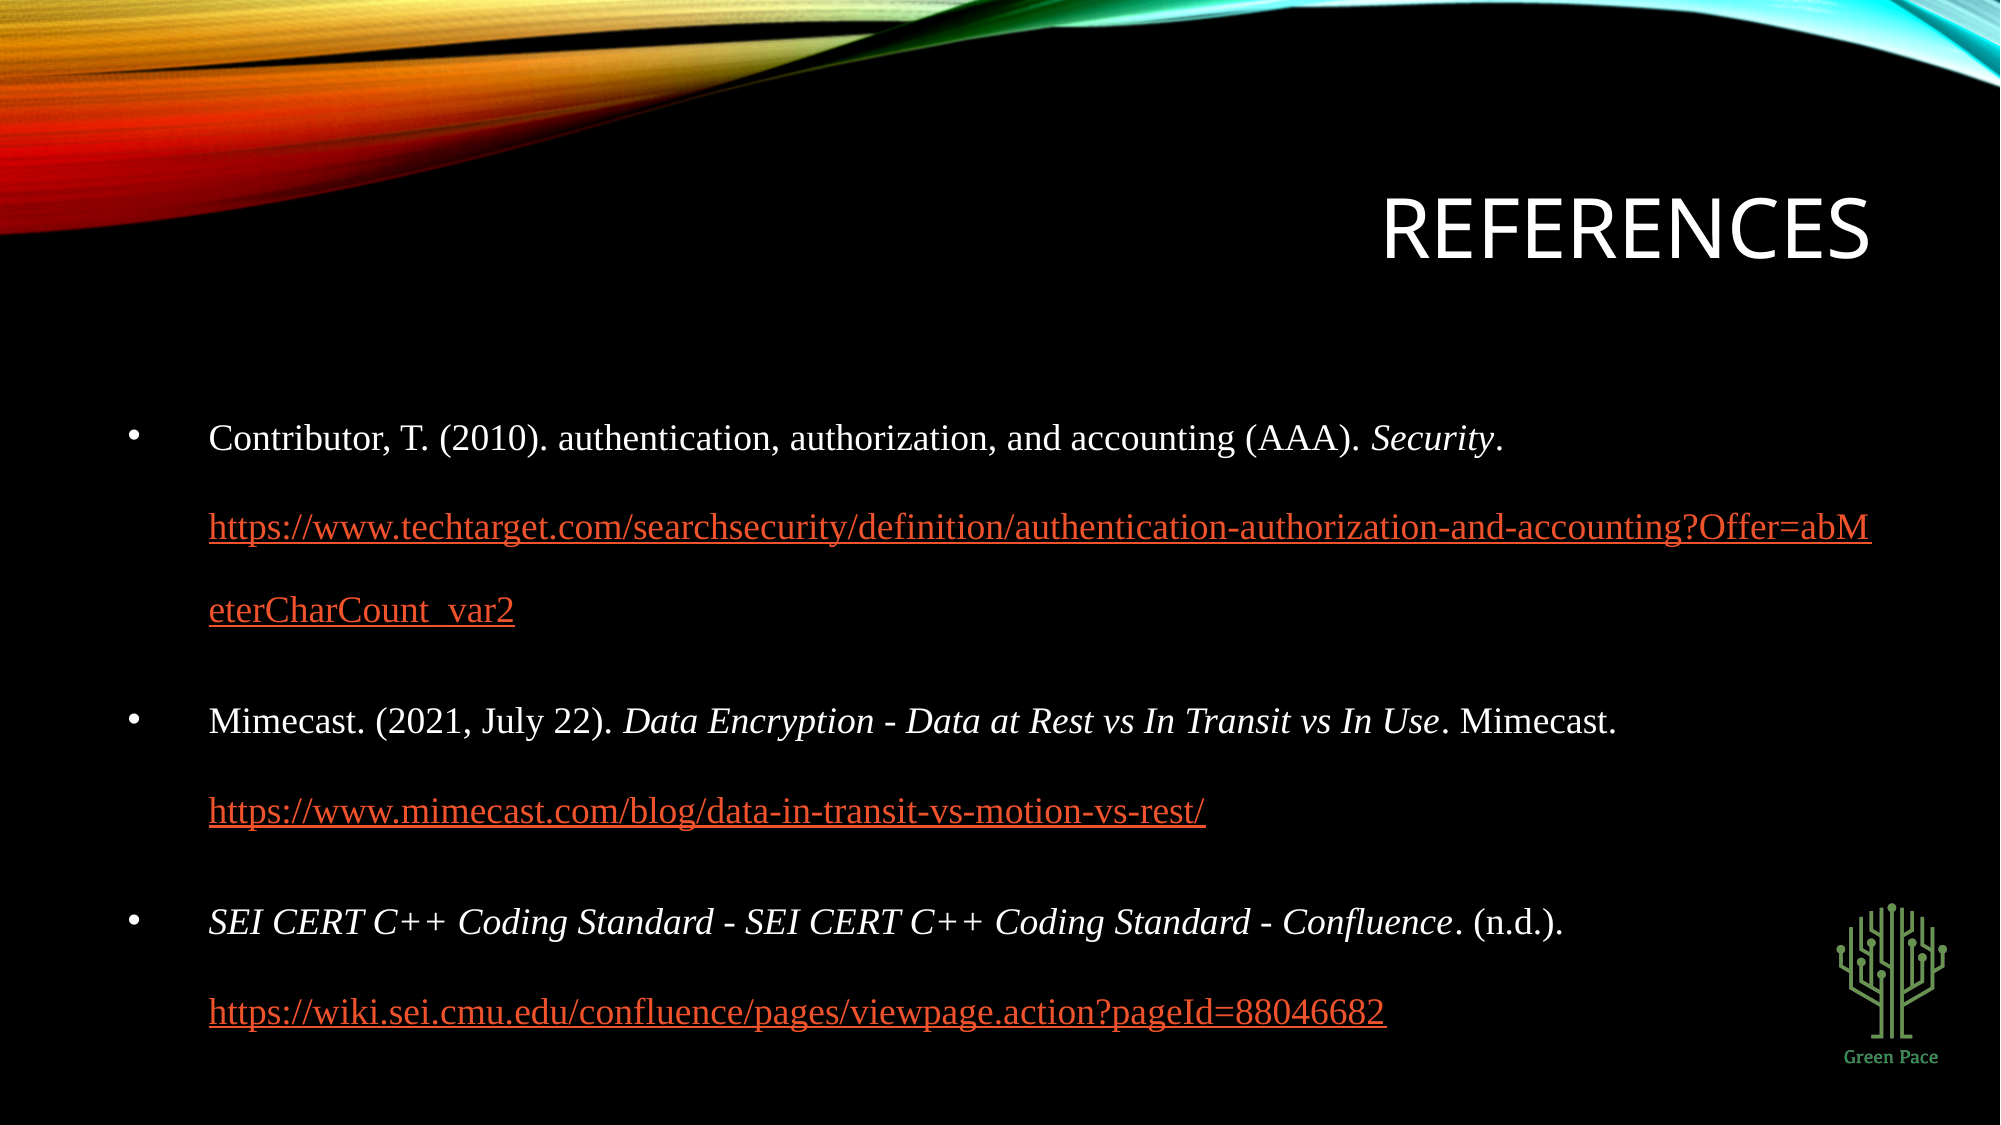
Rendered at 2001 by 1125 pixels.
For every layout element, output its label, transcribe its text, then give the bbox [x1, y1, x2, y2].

picture [1817, 892, 1964, 1082]
title REFERENCES [474, 125, 1888, 338]
picture [0, 0, 2000, 237]
list Contributor, T. (2010). authentication, authorization, and accounting (AAA). Security. https://www.techtarget.com/searchsecurity/definition/authentication-authorization-and-accounting?Offer=abMeterCharCount_var2 Mimecast. (2021, July 22). Data Encryption - Data at Rest vs In Transit vs In Use. Mimecast. https://www.mimecast.com/blog/data-in-transit-vs-motion-vs-rest/ SEI CERT C++ Coding Standard - SEI CERT C++ Coding Standard - Confluence. (n.d.). https://wiki.sei.cmu.edu/confluence/pages/viewpage.action?pageId=88046682 [112, 360, 1888, 1021]
